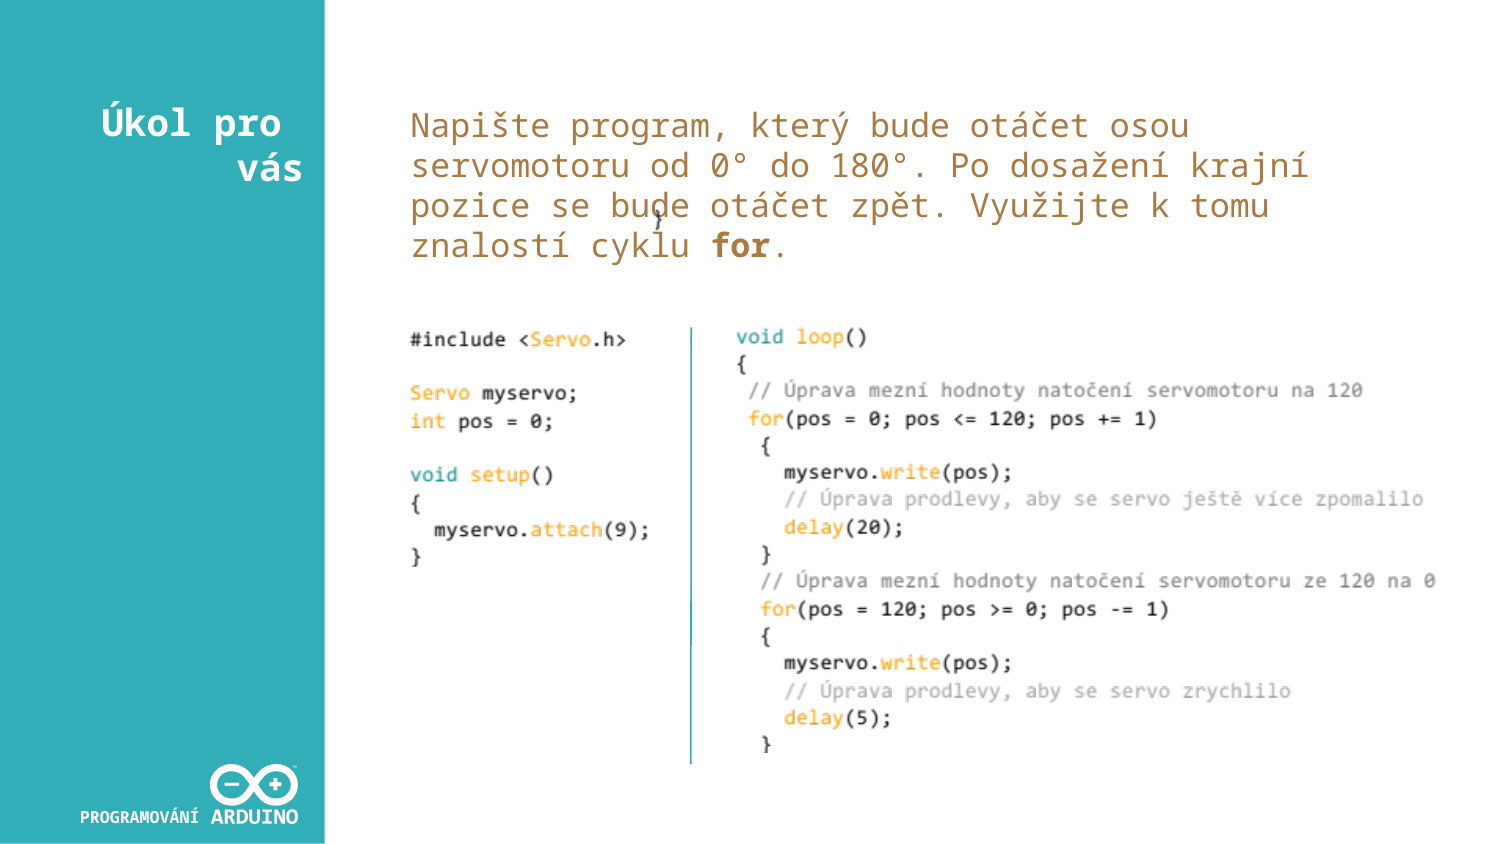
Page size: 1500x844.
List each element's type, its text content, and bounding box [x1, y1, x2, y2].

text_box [328, 197, 651, 567]
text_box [655, 193, 1500, 753]
text_box Úkol pro vás [0, 91, 319, 328]
text_box [0, 0, 327, 844]
text_box Napište program, který bude otáčet osou servomotoru od 0° do 180°. Po dosažení krajní pozice se bude otáčet zpět. Využijte k tomu znalostí cyklu for. [395, 97, 1376, 195]
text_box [64, 764, 298, 836]
